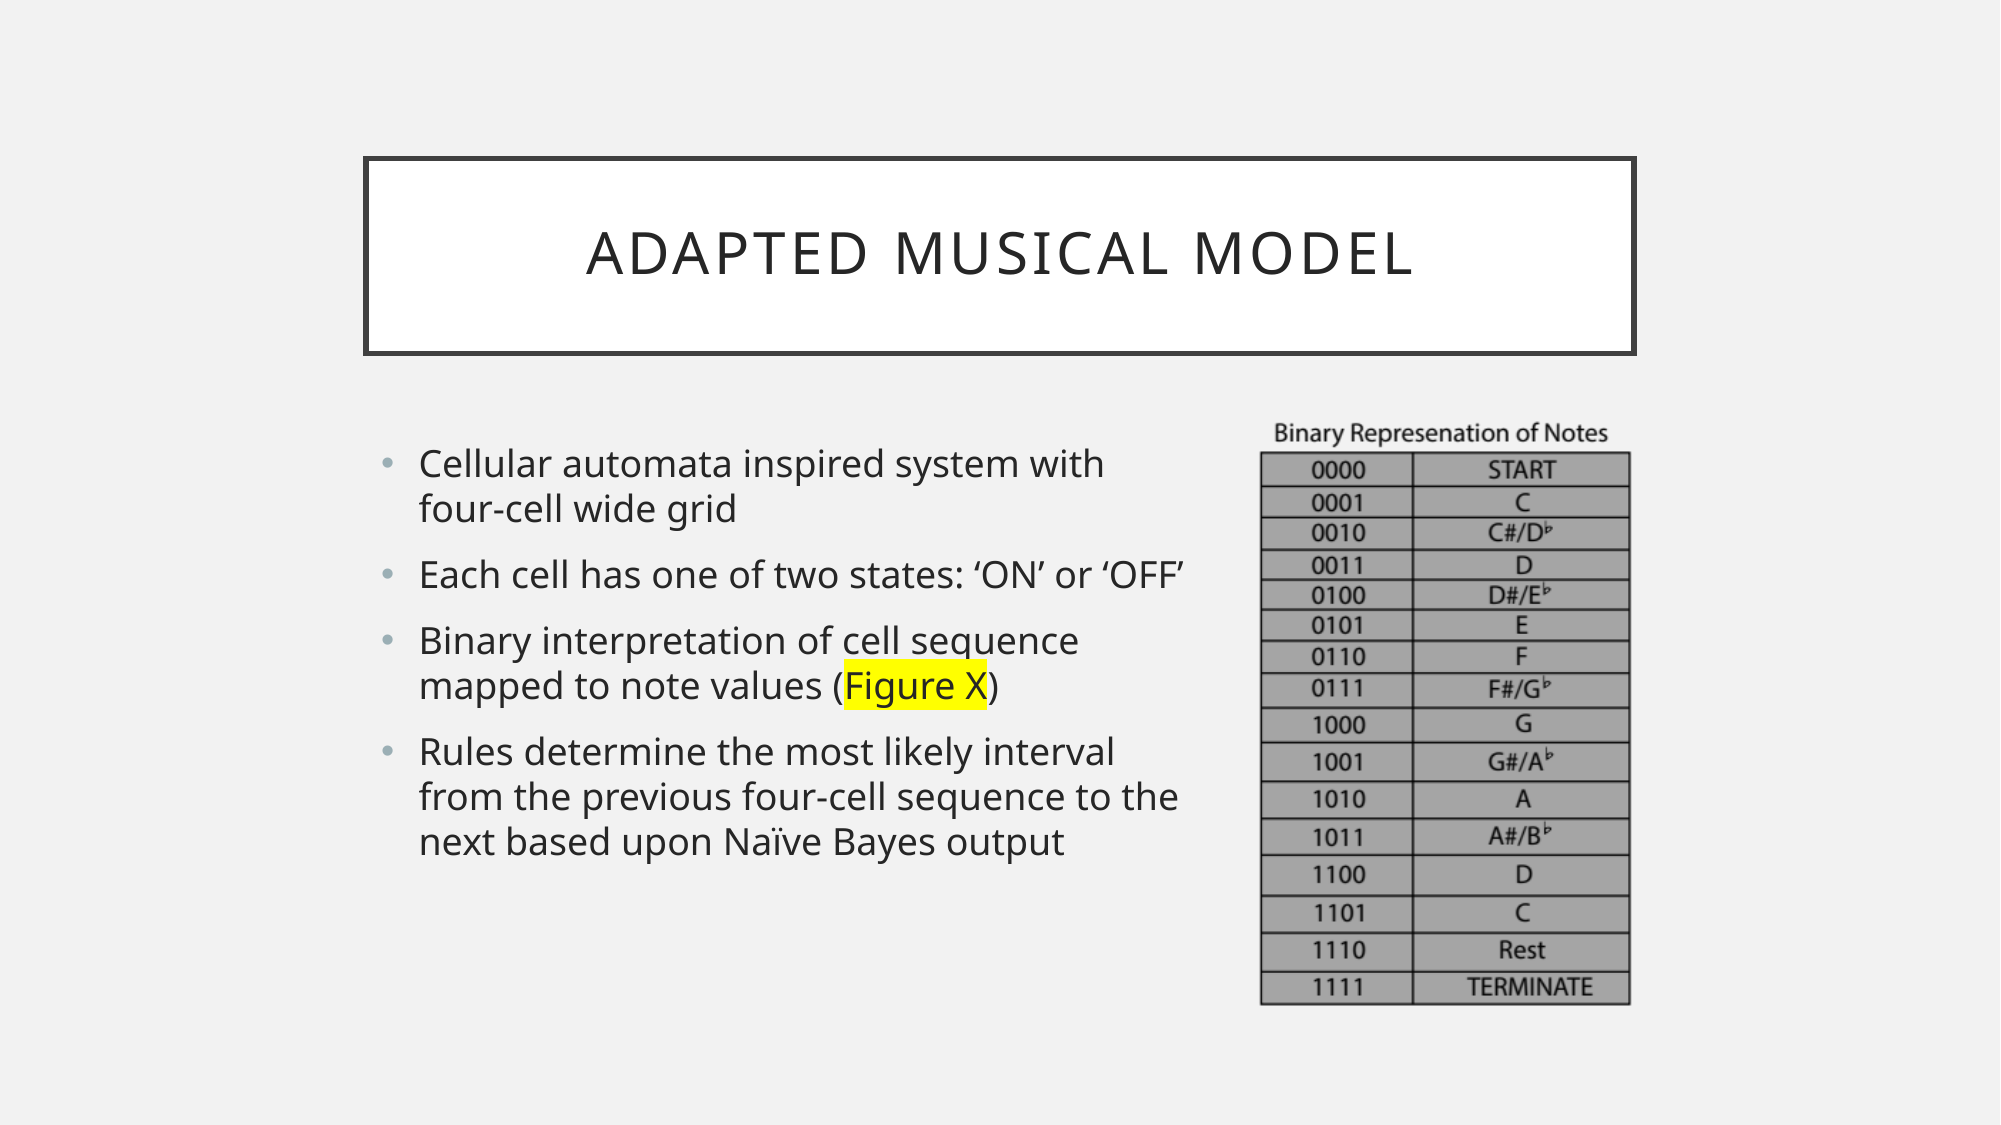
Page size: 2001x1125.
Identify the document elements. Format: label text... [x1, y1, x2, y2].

picture [1208, 353, 1684, 1091]
list Cellular automata inspired system with four-cell wide grid Each cell has one of two states: ‘ON’ or ‘OFF’ Binary interpretation of cell sequence mapped to note values (Figure X) Rules determine the most likely interval from the previous four-cell sequence to the next based upon Naïve Bayes output [366, 432, 1208, 942]
title Adapted Musical Model [363, 156, 1637, 356]
